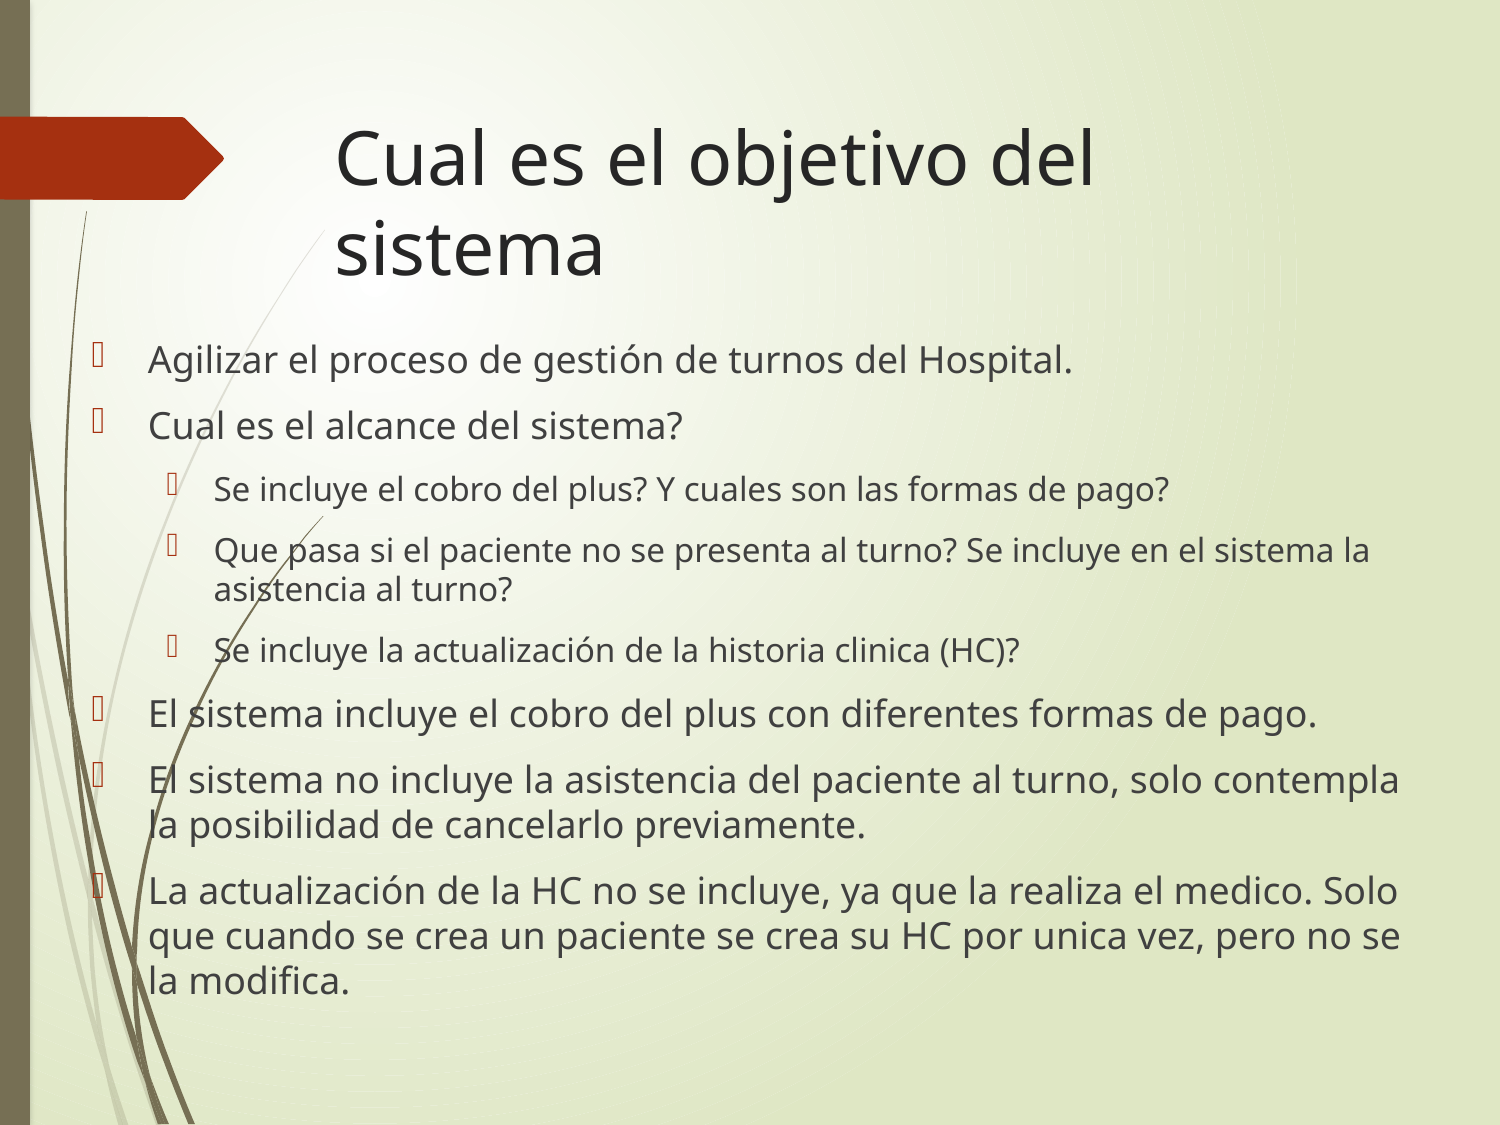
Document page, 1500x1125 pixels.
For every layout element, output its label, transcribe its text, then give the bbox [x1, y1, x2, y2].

title Cual es el objetivo del sistema [319, 102, 1400, 313]
list Agilizar el proceso de gestión de turnos del Hospital. Cual es el alcance del sistema? Se incluye el cobro del plus? Y cuales son las formas de pago? Que pasa si el paciente no se presenta al turno? Se incluye en el sistema la asistencia al turno? Se incluye la actualización de la historia clinica (HC)? El sistema incluye el cobro del plus con diferentes formas de pago. El sistema no incluye la asistencia del paciente al turno, solo contempla la posibilidad de cancelarlo previamente. La actualización de la HC no se incluye, ya que la realiza el medico. Solo que cuando se crea un paciente se crea su HC por unica vez, pero no se la modifica. [76, 328, 1427, 1125]
